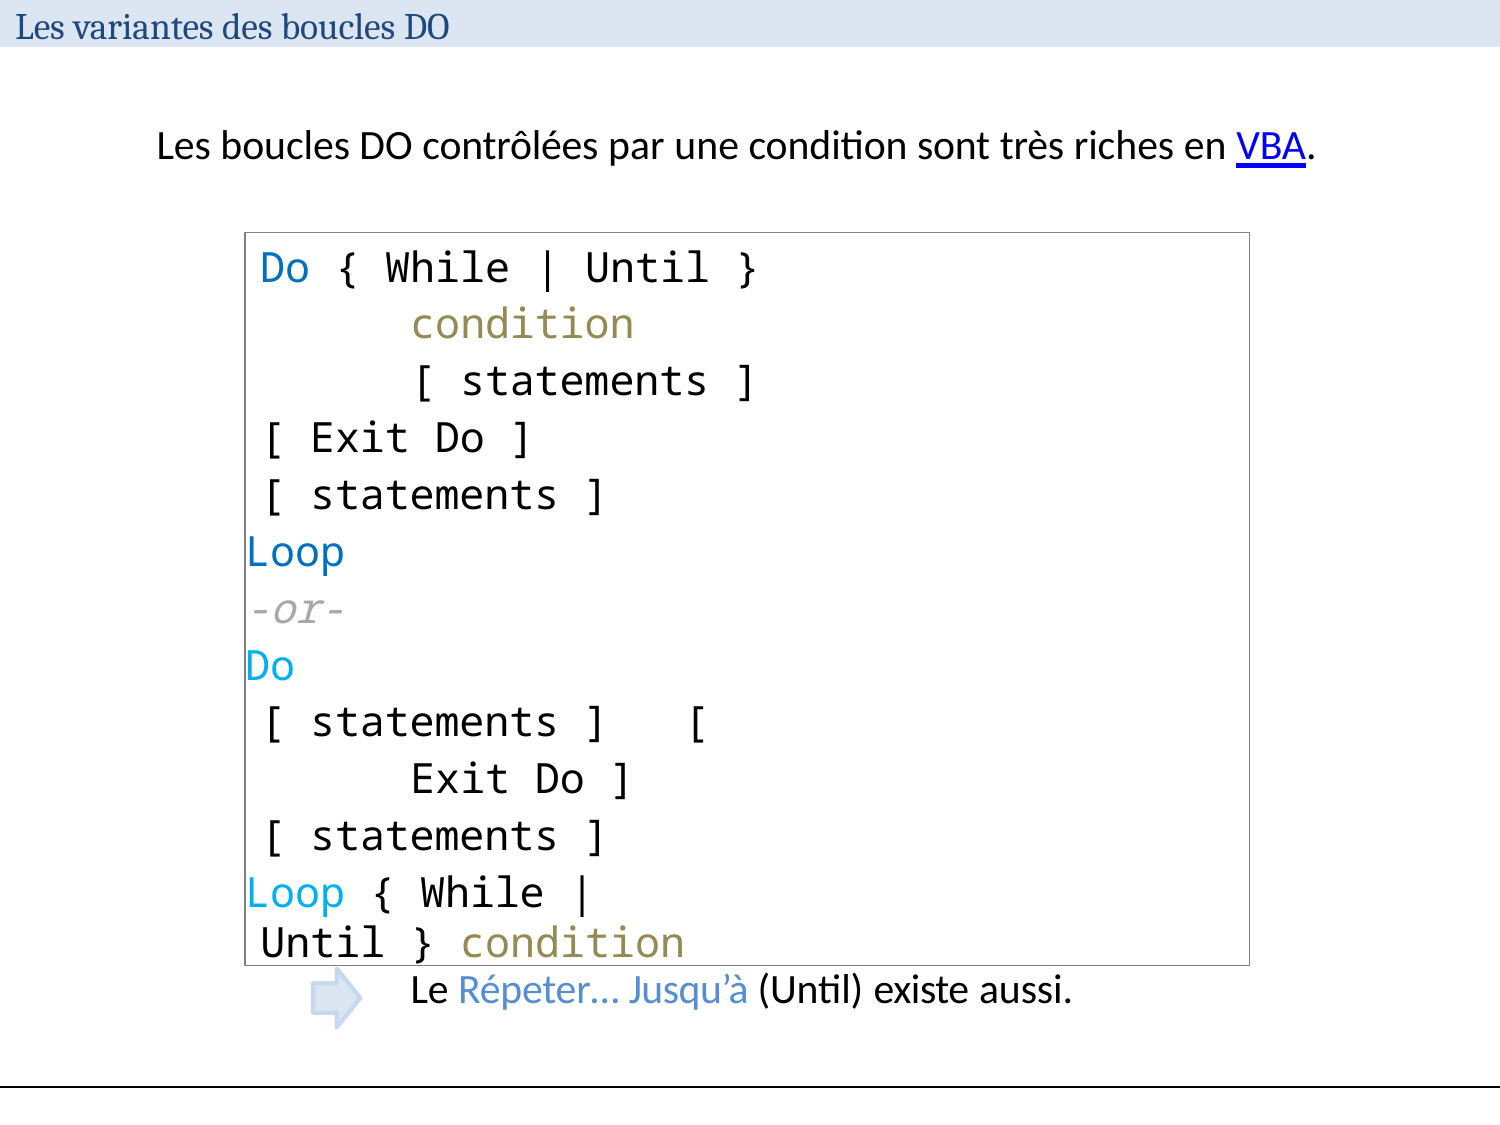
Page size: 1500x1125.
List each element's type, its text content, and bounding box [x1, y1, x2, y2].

title Les variantes des boucles DO [12, 0, 481, 190]
text_box Les boucles DO contrôlées par une condition sont très riches en VBA. [154, 115, 1324, 169]
text_box Do { While | Until } condition [ statements ] [ Exit Do ] [ statements ] Loop -or- Do [ statements ] [ Exit Do ] [ statements ] Loop { While | Until } condition [245, 232, 1250, 966]
text_box Le Répeter… Jusqu’à (Until) existe aussi. [408, 959, 1084, 1012]
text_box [310, 966, 363, 1030]
